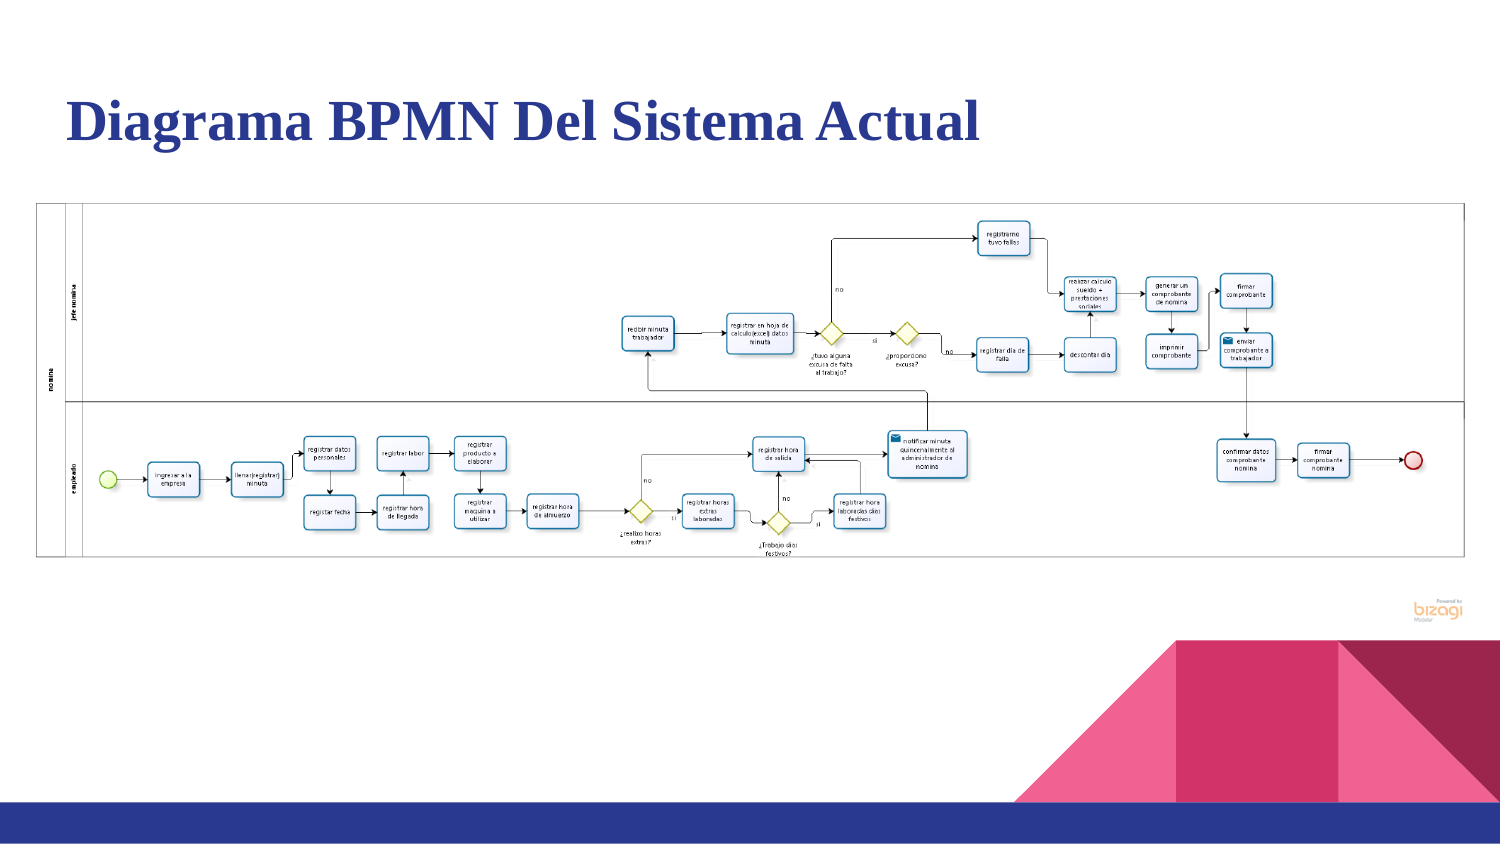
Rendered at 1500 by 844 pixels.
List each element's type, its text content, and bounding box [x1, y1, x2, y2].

title Diagrama BPMN Del Sistema Actual [51, 67, 1449, 167]
picture [24, 191, 1476, 629]
